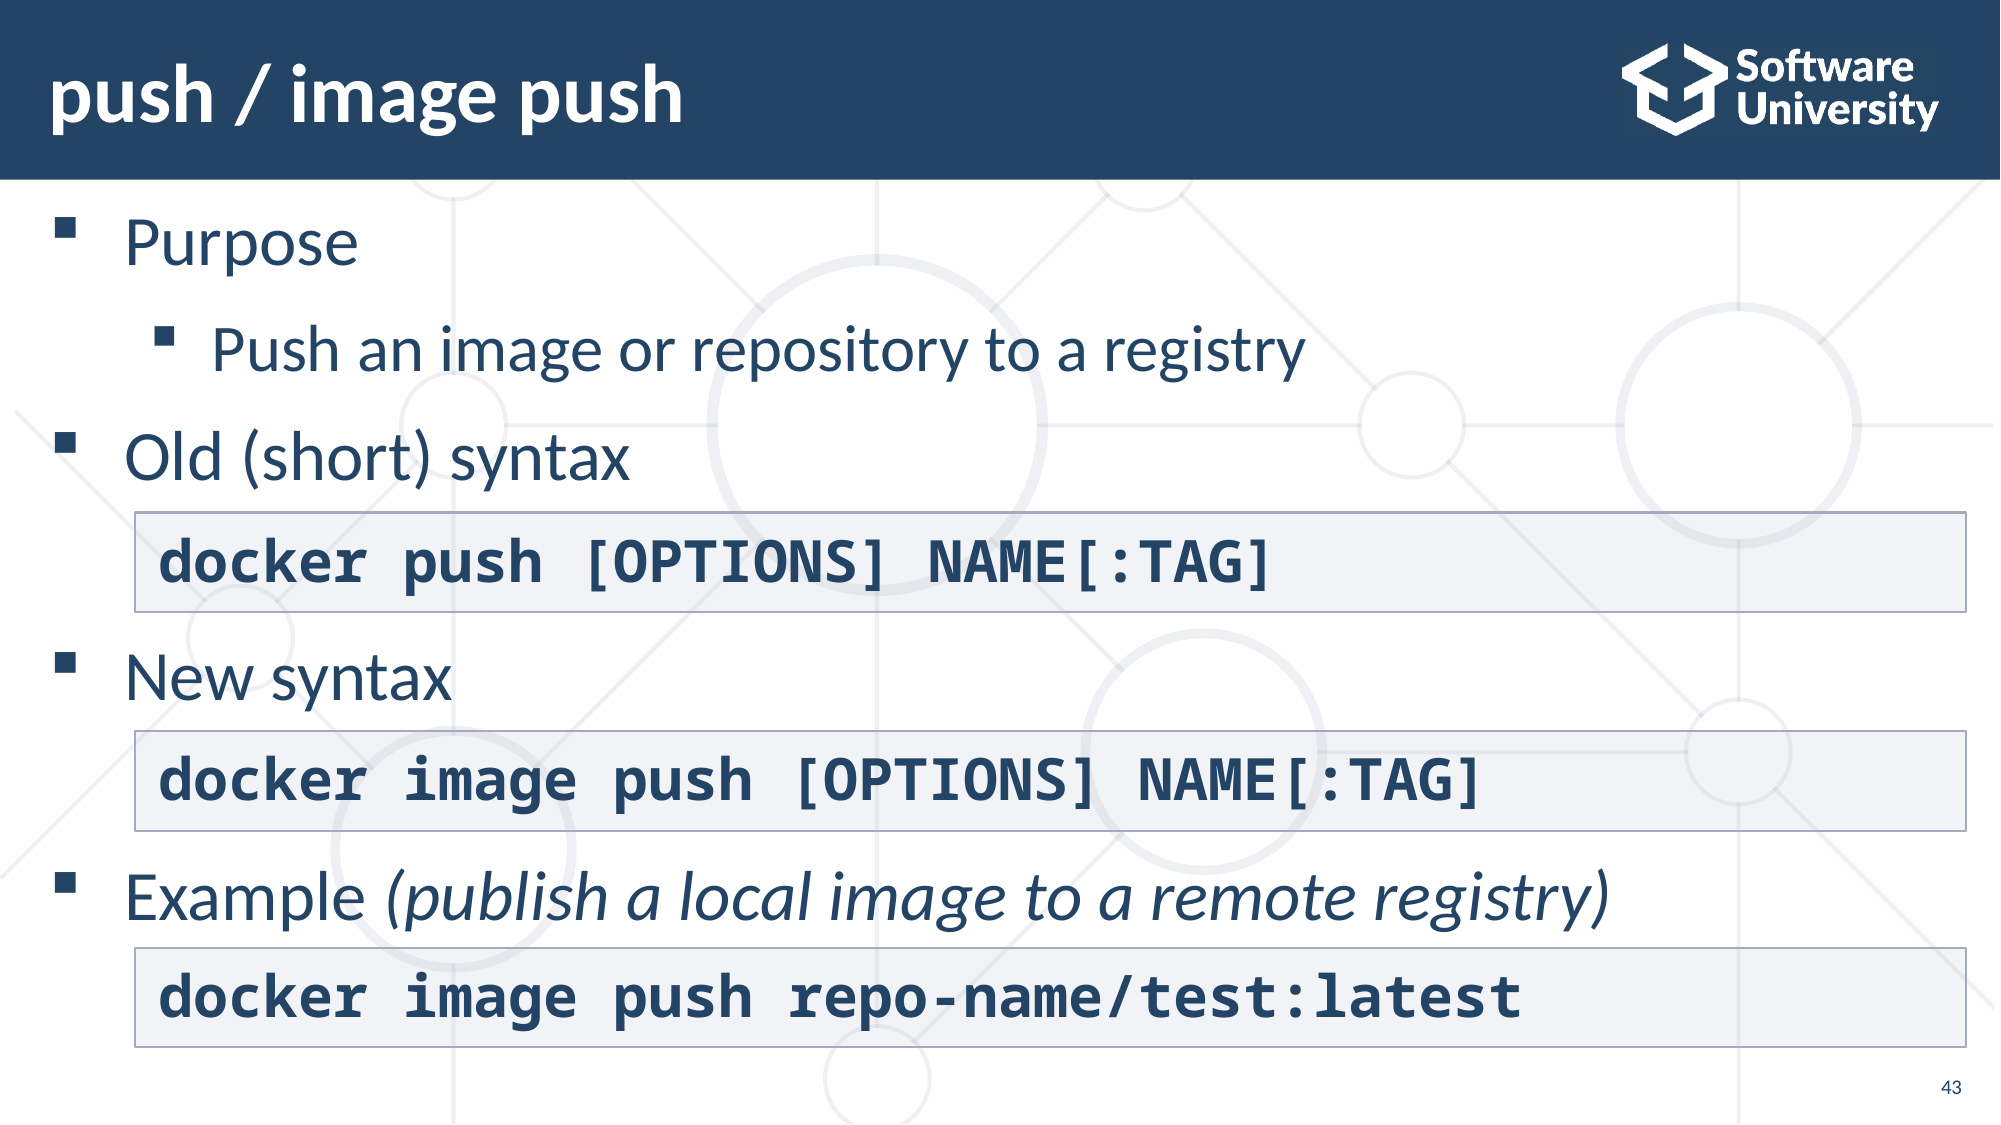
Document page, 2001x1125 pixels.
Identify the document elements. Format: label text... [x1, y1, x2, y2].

text_box docker image push [OPTIONS] NAME[:TAG] [134, 730, 1966, 831]
list Purpose Push an image or repository to a registry Old (short) syntax New syntax Example (publish a local image to a remote registry) [31, 188, 1968, 1103]
picture [1622, 43, 1939, 136]
text_box docker image push repo-name/test:latest [134, 947, 1966, 1048]
title push / image push [31, 16, 1591, 162]
text_box docker push [OPTIONS] NAME[:TAG] [134, 512, 1966, 613]
